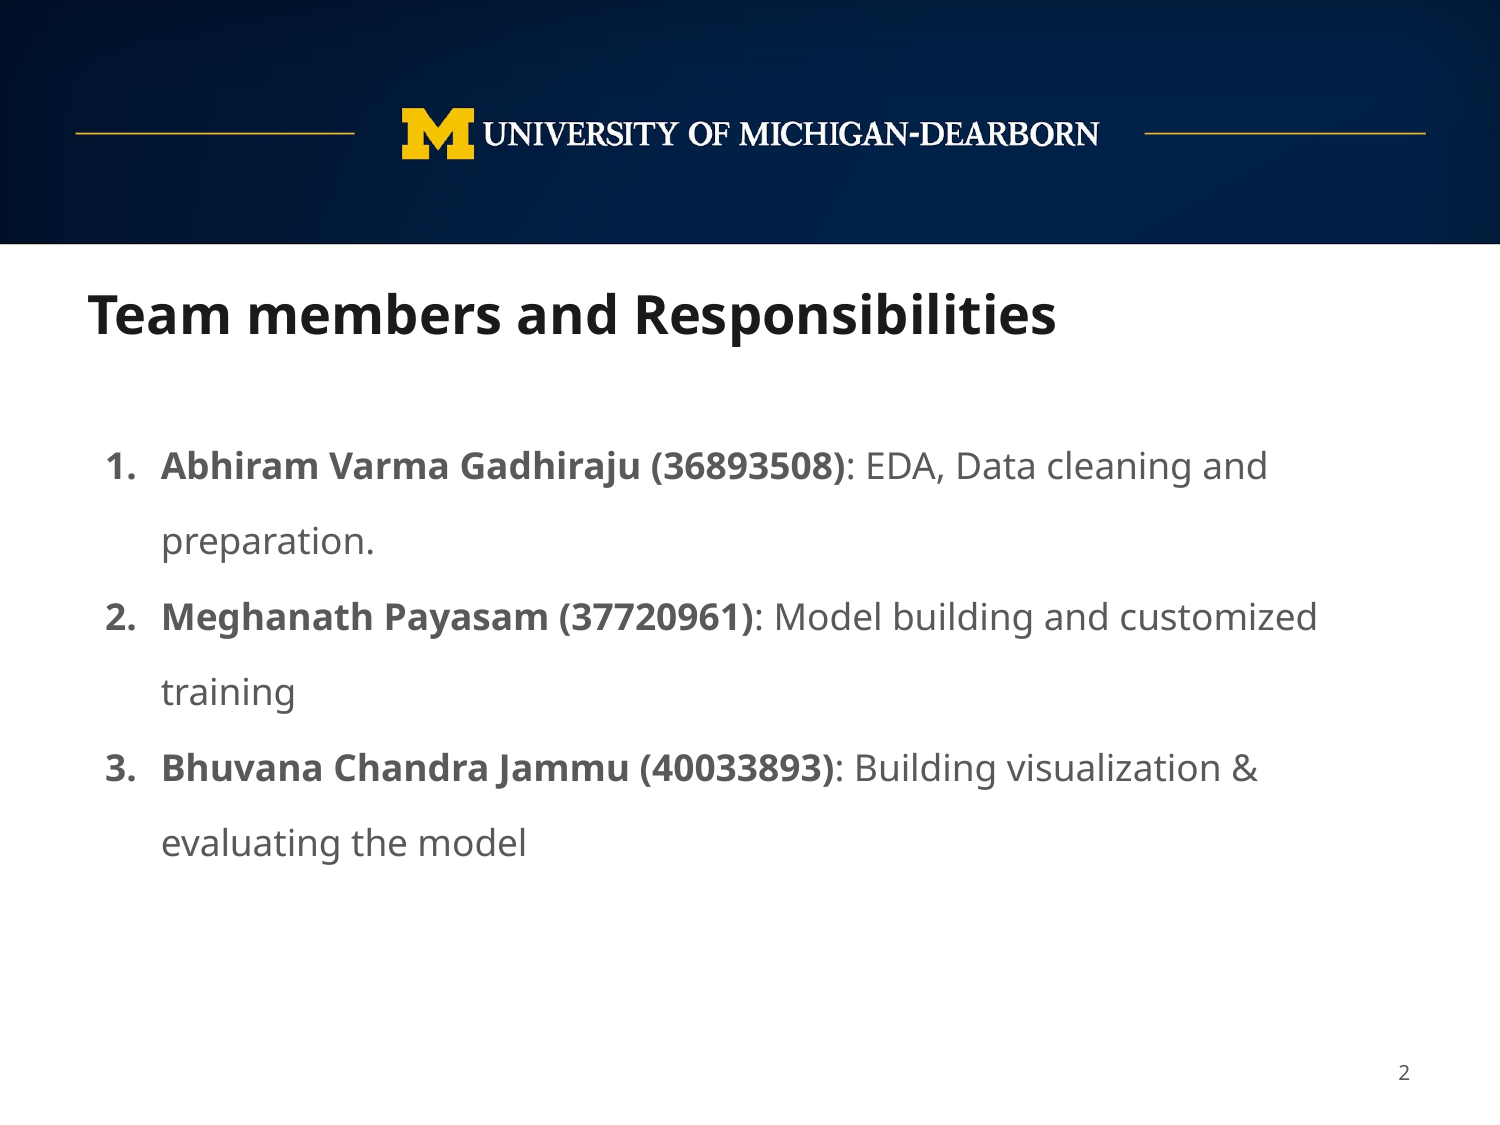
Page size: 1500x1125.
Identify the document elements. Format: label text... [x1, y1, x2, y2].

picture [0, 0, 1500, 1125]
slide_number 2 [1074, 1042, 1425, 1103]
text_box Team members and Responsibilities [72, 264, 1217, 360]
list Abhiram Varma Gadhiraju (36893508): EDA, Data cleaning and preparation. Meghanath Payasam (37720961): Model building and customized training Bhuvana Chandra Jammu (40033893): Building visualization & evaluating the model [71, 407, 1422, 879]
